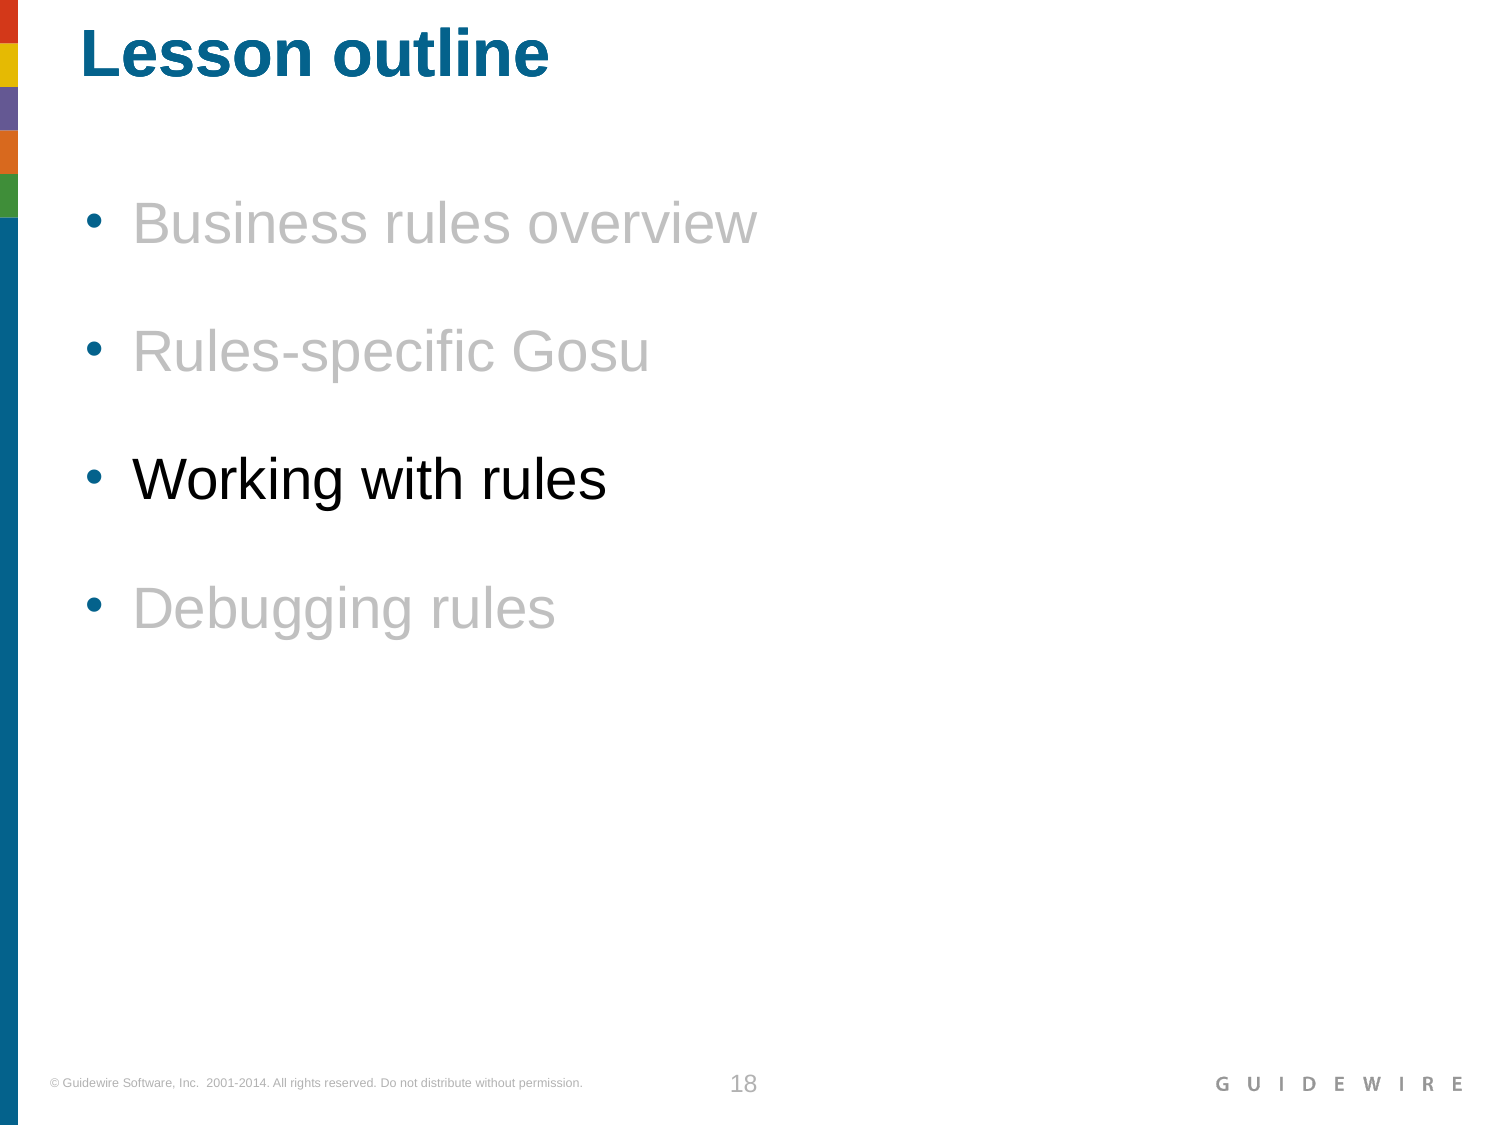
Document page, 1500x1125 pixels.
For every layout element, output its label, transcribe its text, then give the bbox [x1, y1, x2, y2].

list Business rules overview Rules-specific Gosu Working with rules Debugging rules [85, 149, 1450, 1050]
picture [1215, 1073, 1480, 1096]
